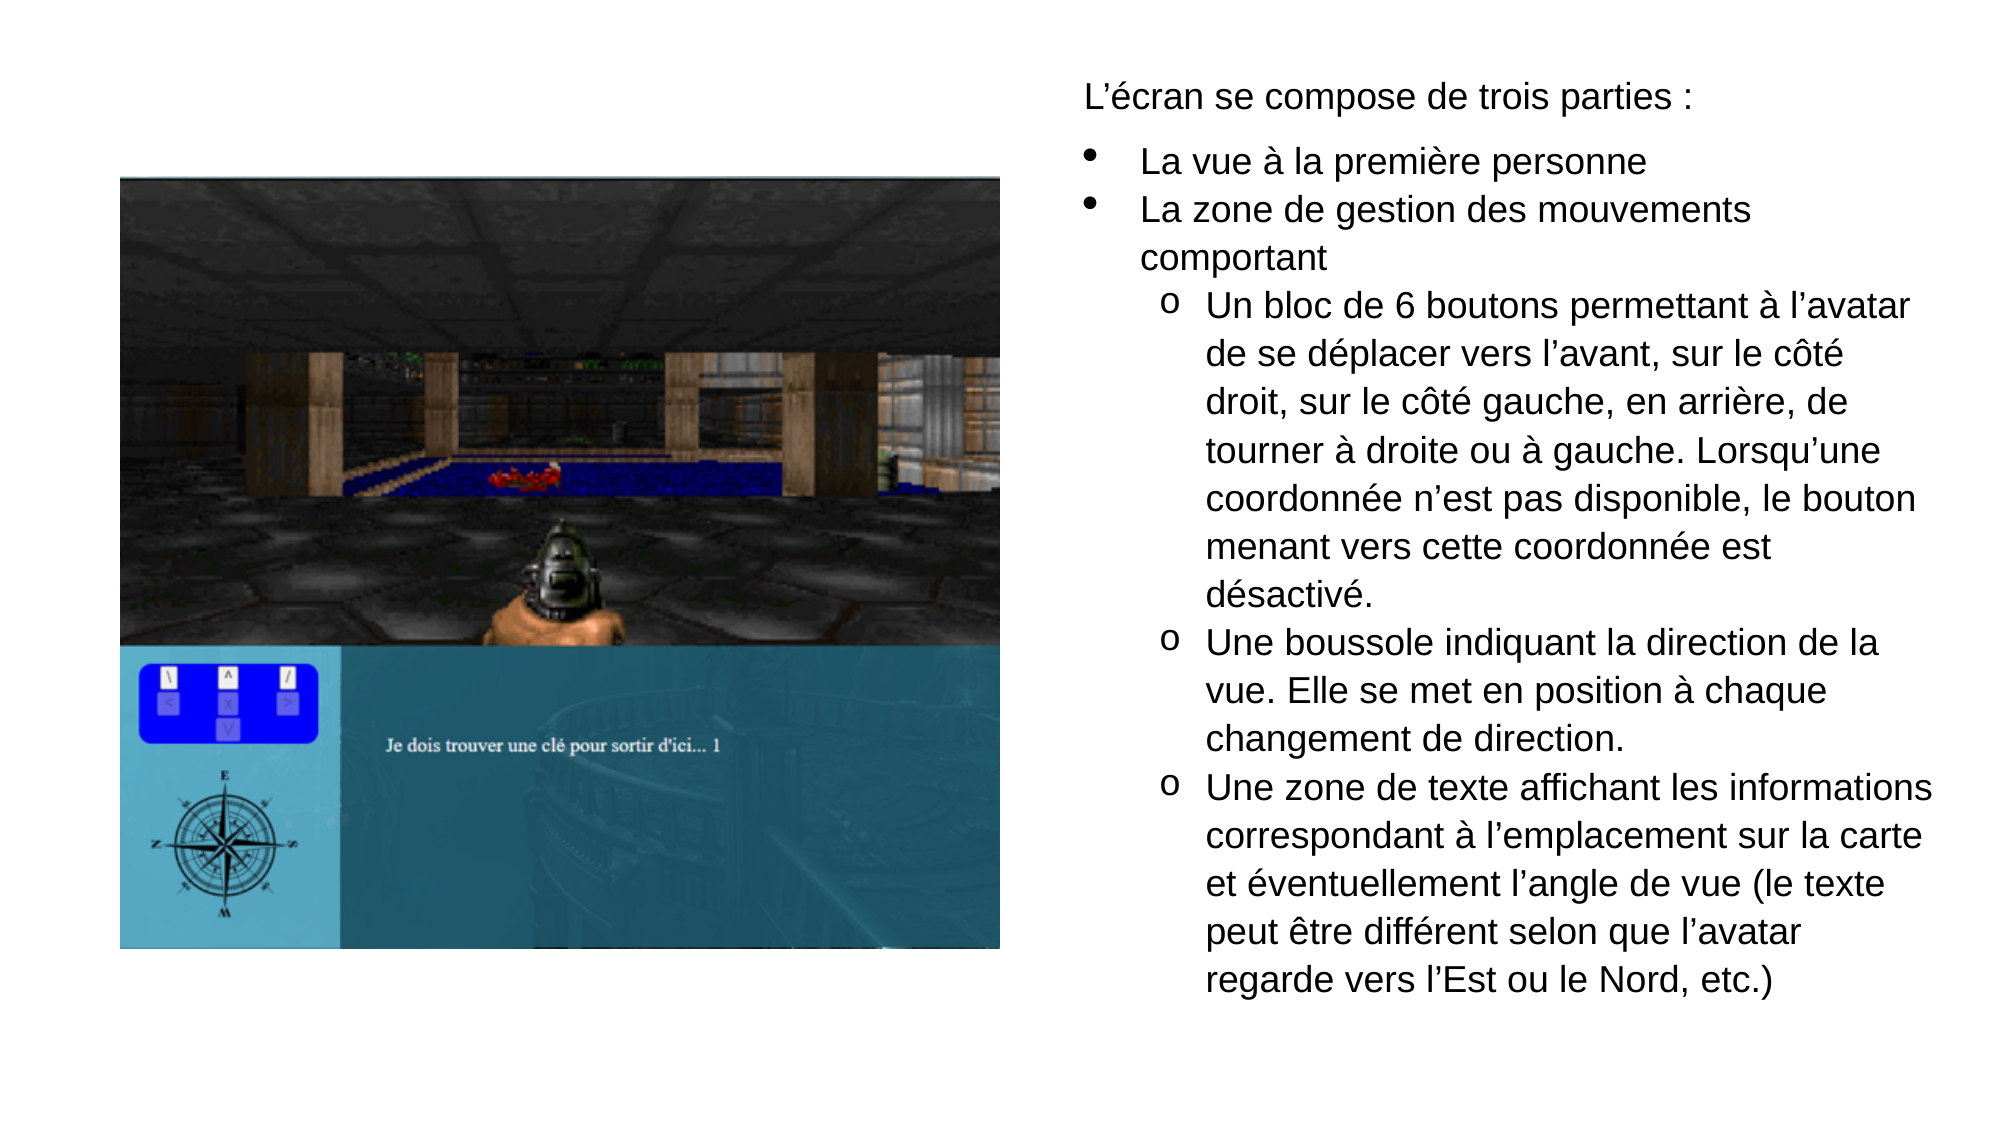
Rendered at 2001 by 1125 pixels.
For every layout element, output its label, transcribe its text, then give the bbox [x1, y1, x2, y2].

picture [120, 176, 1000, 949]
text_box L’écran se compose de trois parties : La vue à la première personne La zone de gestion des mouvements comportant Un bloc de 6 boutons permettant à l’avatar de se déplacer vers l’avant, sur le côté droit, sur le côté gauche, en arrière, de tourner à droite ou à gauche. Lorsqu’une coordonnée n’est pas disponible, le bouton menant vers cette coordonnée est désactivé. Une boussole indiquant la direction de la vue. Elle se met en position à chaque changement de direction. Une zone de texte affichant les informations correspondant à l’emplacement sur la carte et éventuellement l’angle de vue (le texte peut être différent selon que l’avatar regarde vers l’Est ou le Nord, etc.) [1069, 61, 1949, 1008]
